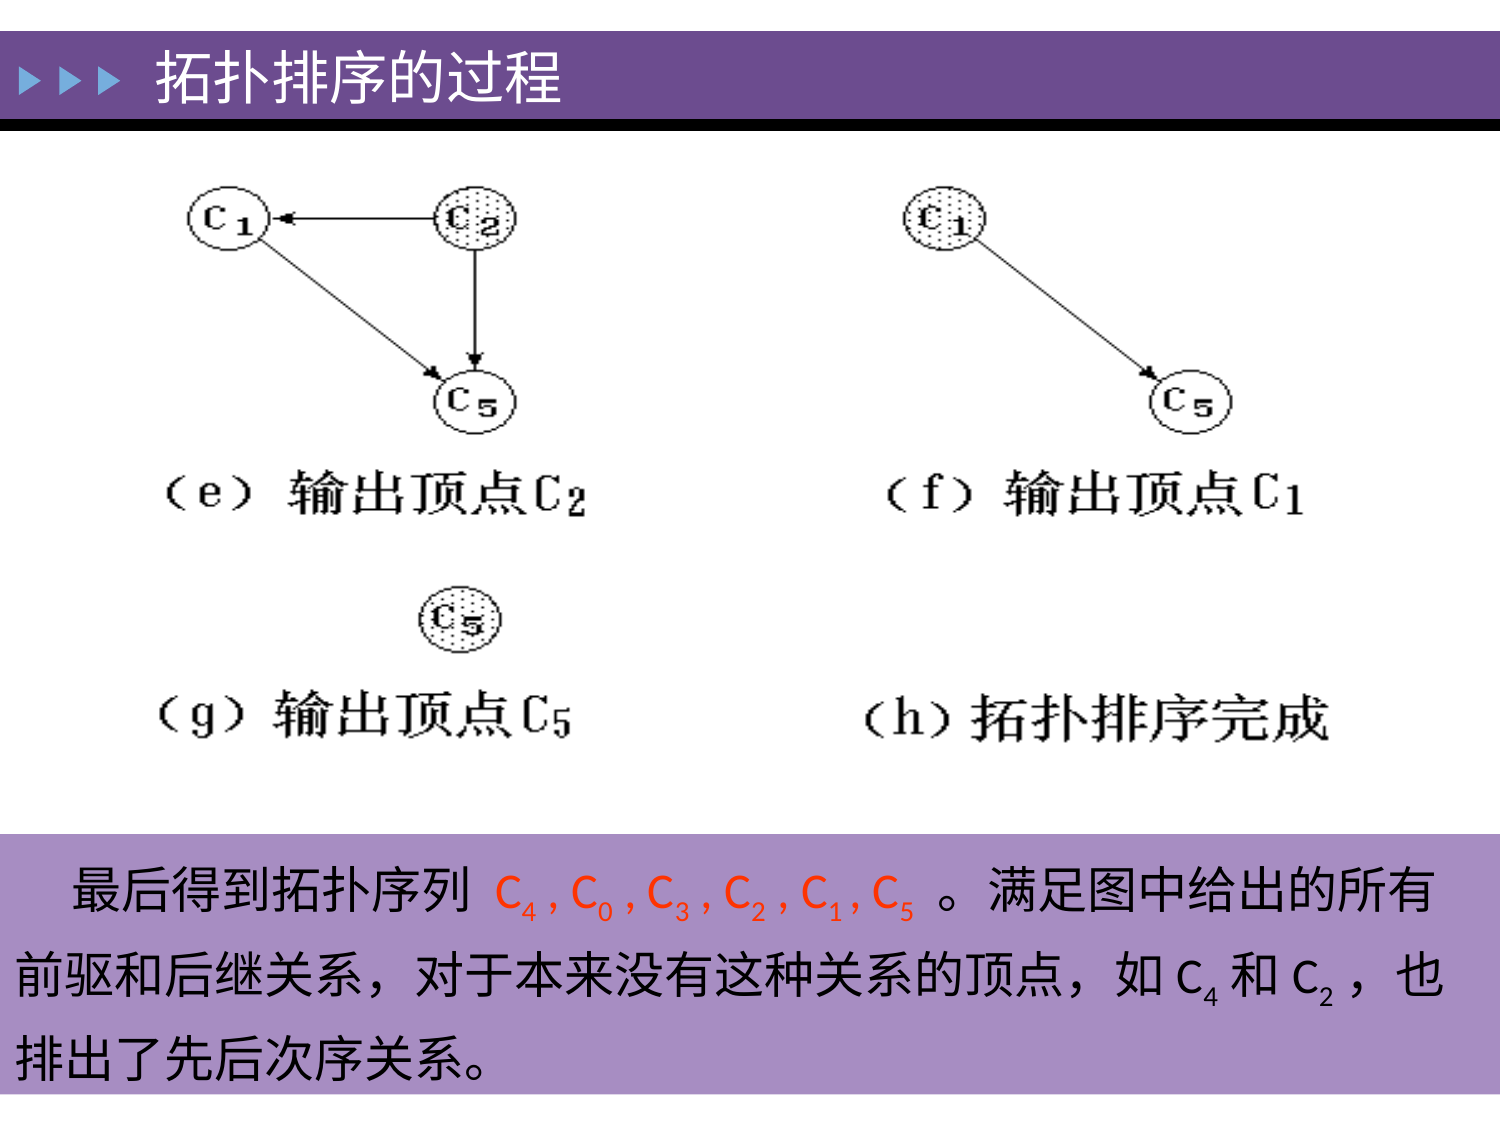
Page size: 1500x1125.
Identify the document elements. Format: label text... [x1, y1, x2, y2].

text_box 拓扑排序的过程 [140, 34, 707, 119]
picture [12, 160, 1447, 773]
text_box 最后得到拓扑序列 C4 , C0 , C3 , C2 , C1 , C5 。满足图中给出的所有前驱和后继关系，对于本来没有这种关系的顶点，如C4和C2，也排出了先后次序关系。 [0, 834, 1500, 1095]
